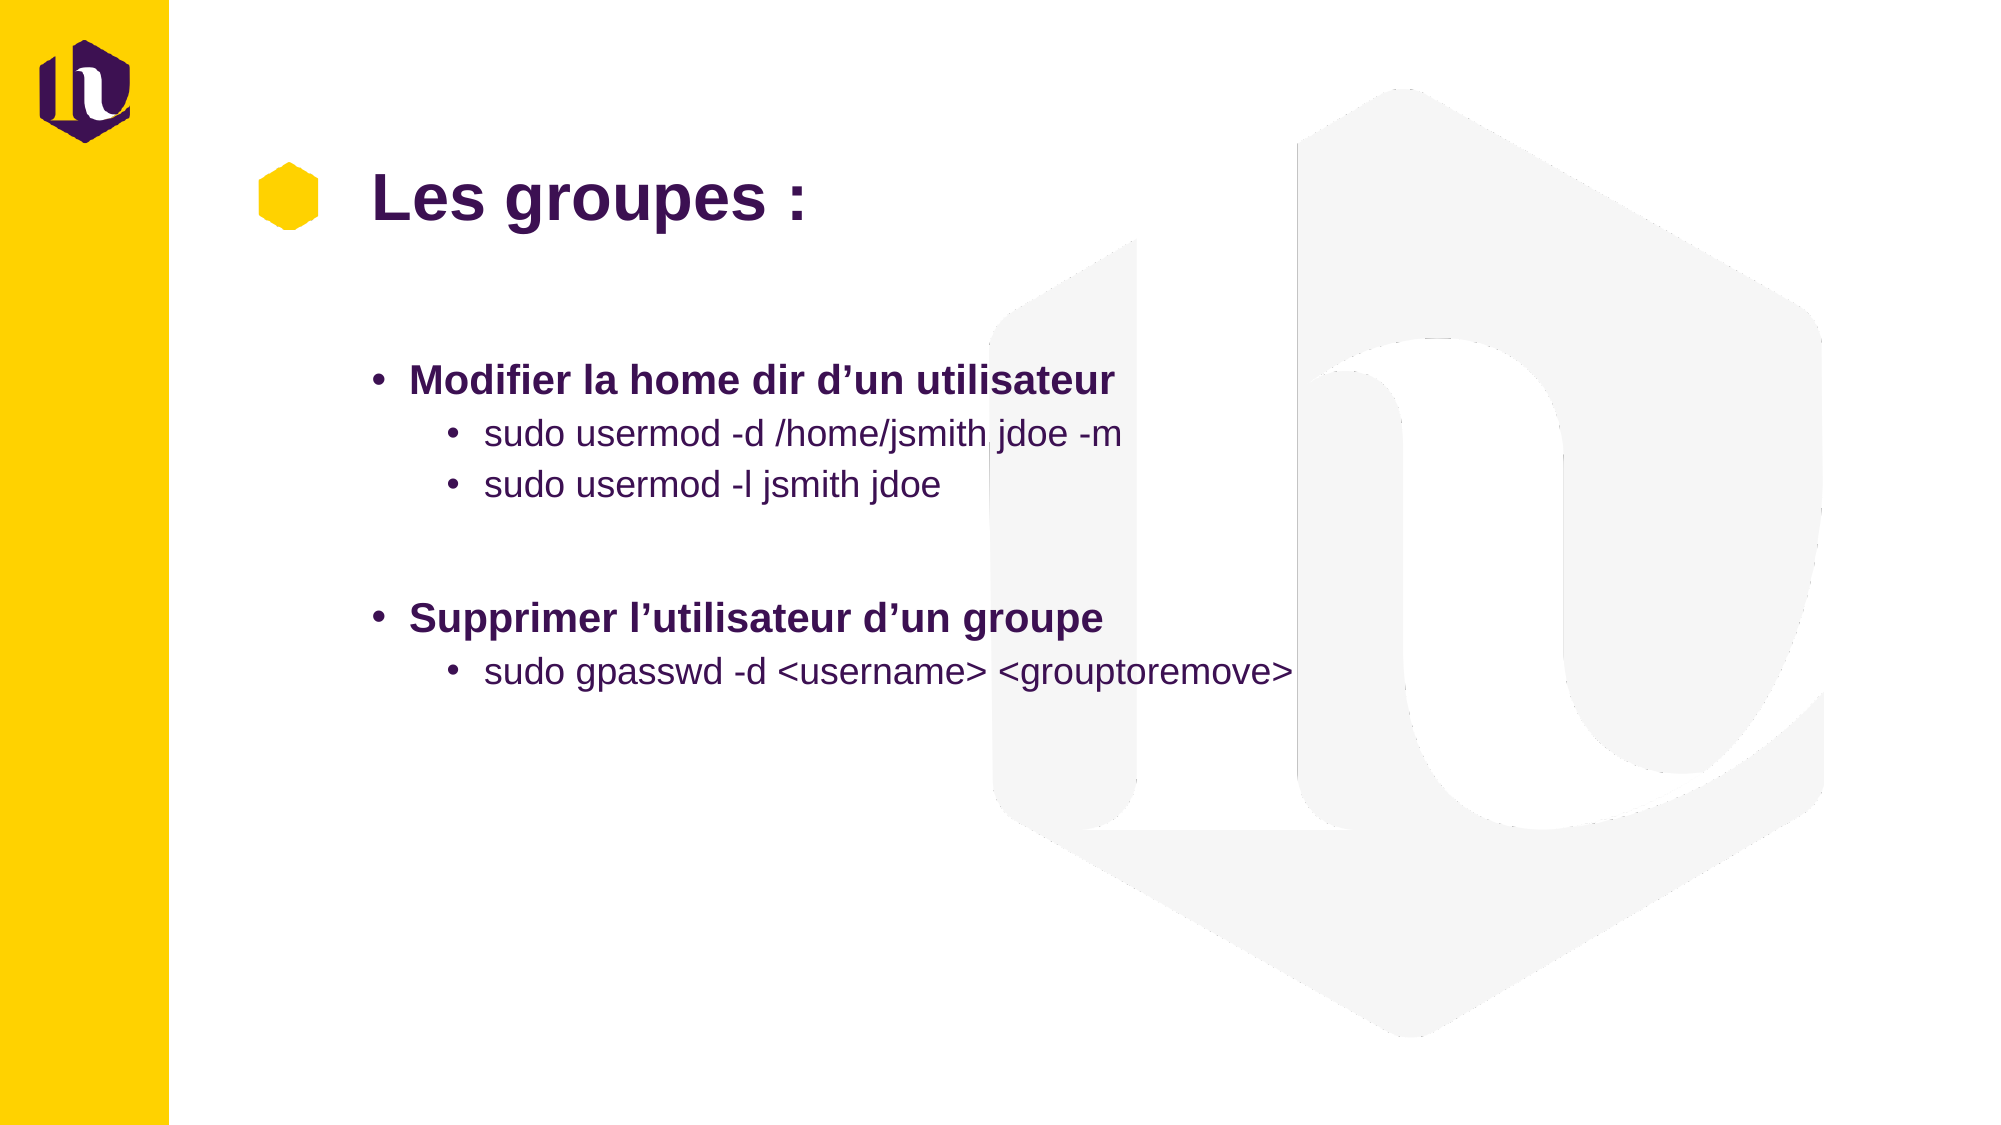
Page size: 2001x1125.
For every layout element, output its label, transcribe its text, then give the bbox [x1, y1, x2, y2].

list Modifier la home dir d’un utilisateur sudo usermod -d /home/jsmith jdoe -m sudo usermod -l jsmith jdoe Supprimer l’utilisateur d’un groupe sudo gpasswd -d <username> <grouptoremove> [356, 351, 1836, 1066]
title Les groupes : [356, 89, 1836, 308]
